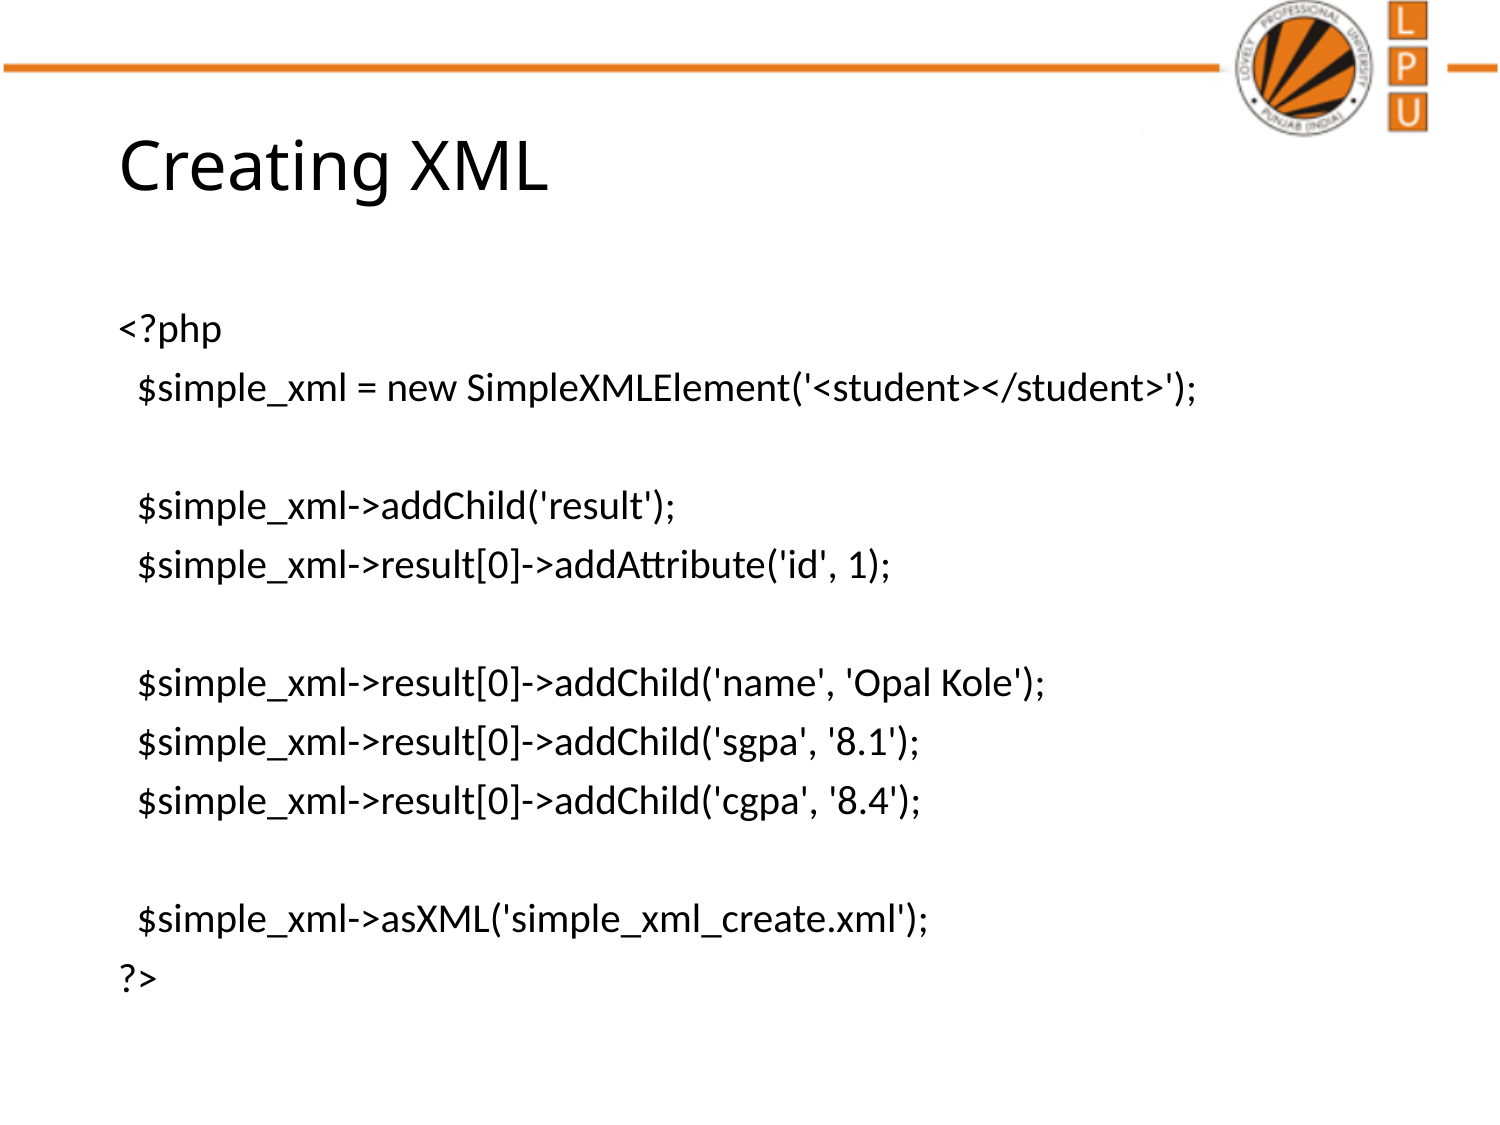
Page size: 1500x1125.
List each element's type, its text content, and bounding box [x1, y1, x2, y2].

list <?php $simple_xml = new SimpleXMLElement('<student></student>'); $simple_xml->addChild('result'); $simple_xml->result[0]->addAttribute('id', 1); $simple_xml->result[0]->addChild('name', 'Opal Kole'); $simple_xml->result[0]->addChild('sgpa', '8.1'); $simple_xml->result[0]->addChild('cgpa', '8.4'); $simple_xml->asXML('simple_xml_create.xml'); ?> [103, 299, 1397, 1014]
picture [3, 0, 1500, 155]
title Creating XML [103, 59, 1397, 278]
